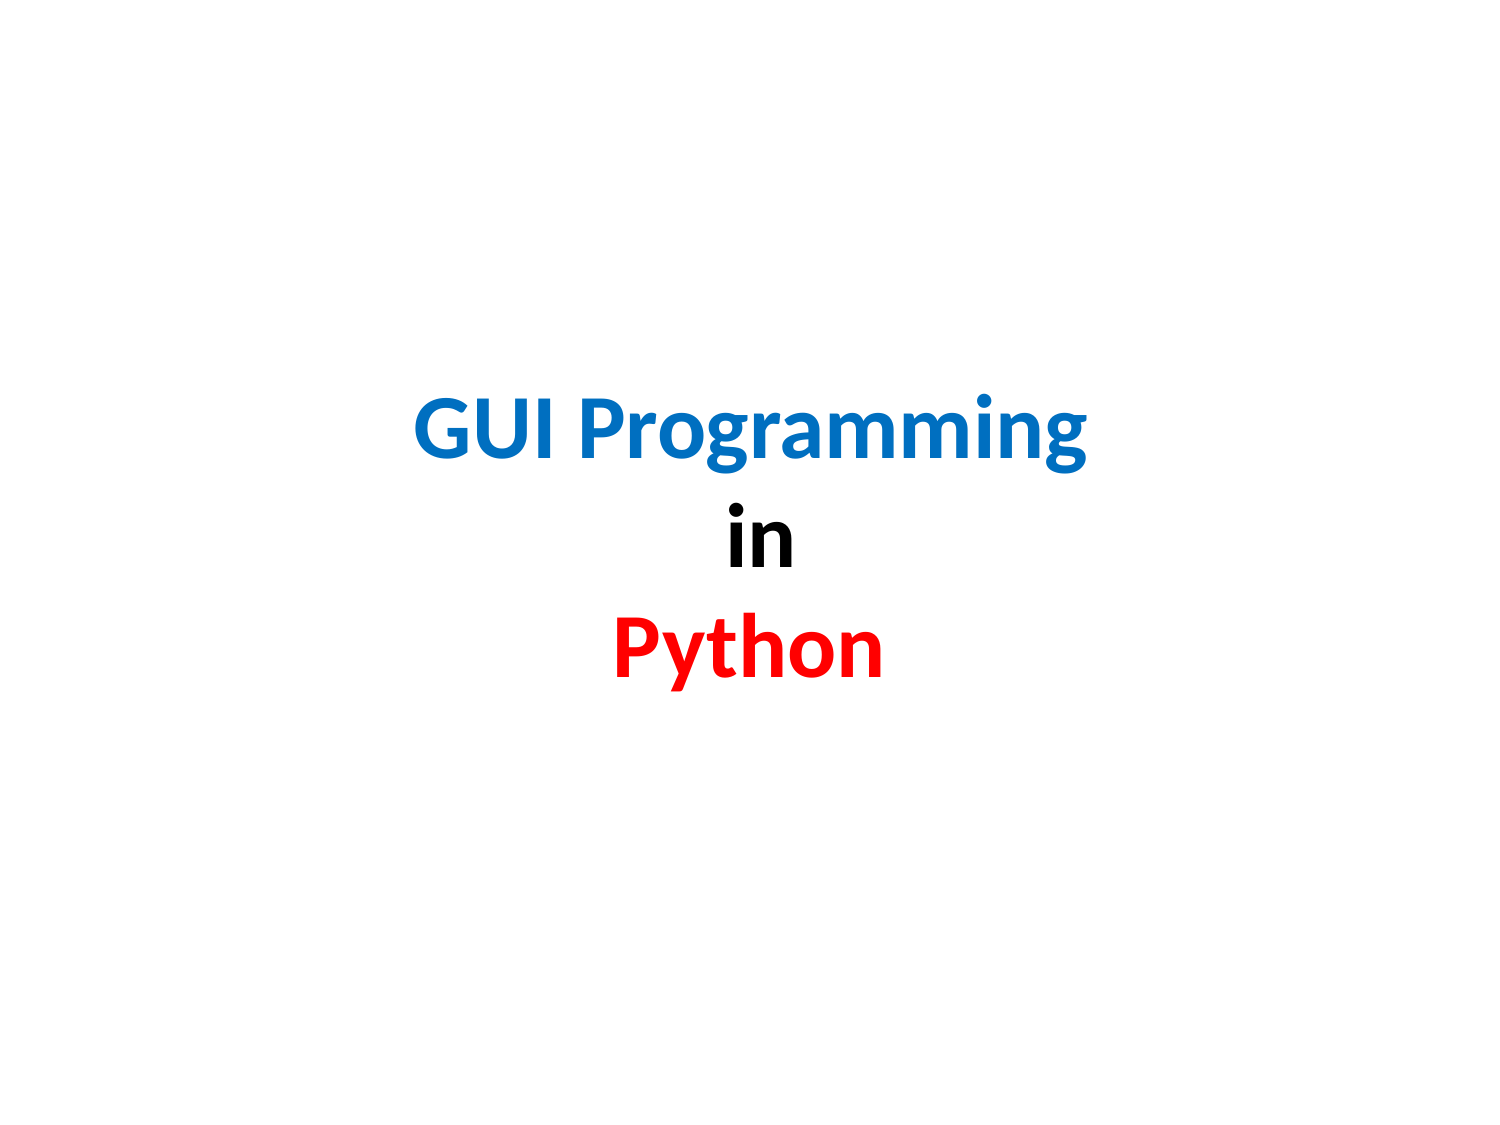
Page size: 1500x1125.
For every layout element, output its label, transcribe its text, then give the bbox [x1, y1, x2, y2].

text_box GUI Programming in Python [409, 364, 1091, 697]
